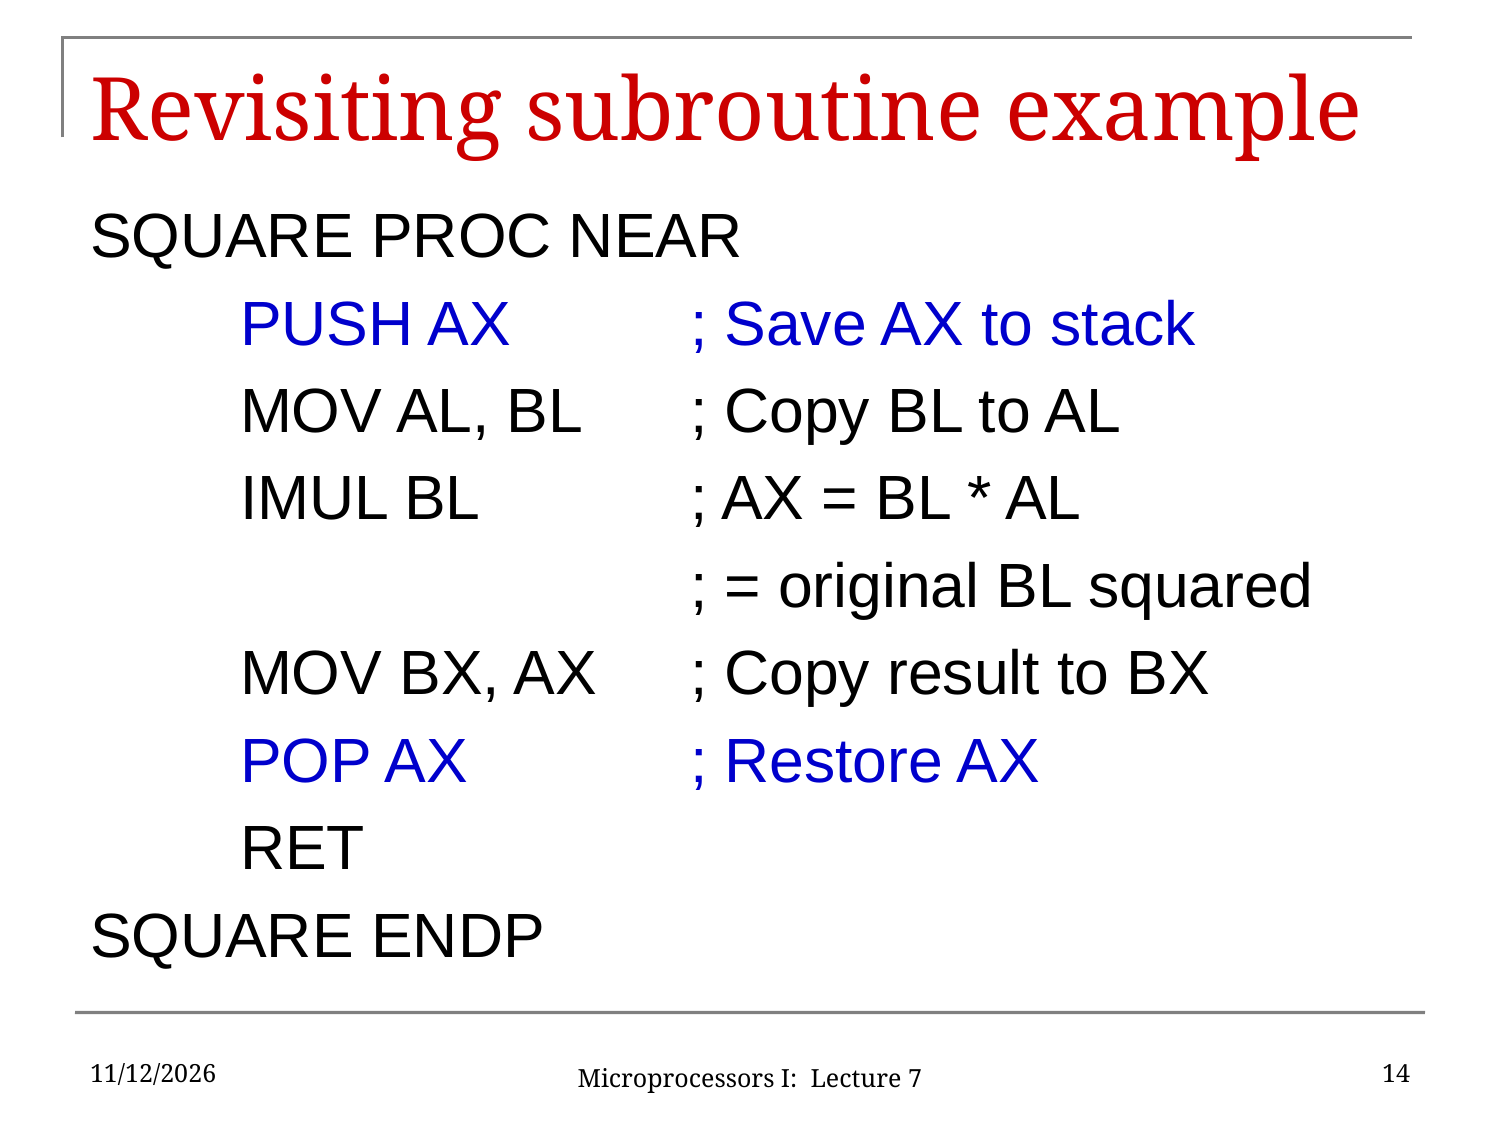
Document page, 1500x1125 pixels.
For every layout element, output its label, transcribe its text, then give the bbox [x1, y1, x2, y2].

footer Microprocessors I: Lecture 7 [512, 1024, 988, 1101]
list SQUARE PROC NEAR PUSH AX ; Save AX to stack MOV AL, BL ; Copy BL to AL IMUL BL ; AX = BL * AL ; = original BL squared MOV BX, AX ; Copy result to BX POP AX ; Restore AX RET SQUARE ENDP [75, 187, 1425, 1006]
title Revisiting subroutine example [75, 45, 1425, 163]
slide_number 14 [1074, 1023, 1426, 1100]
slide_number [74, 1023, 426, 1100]
